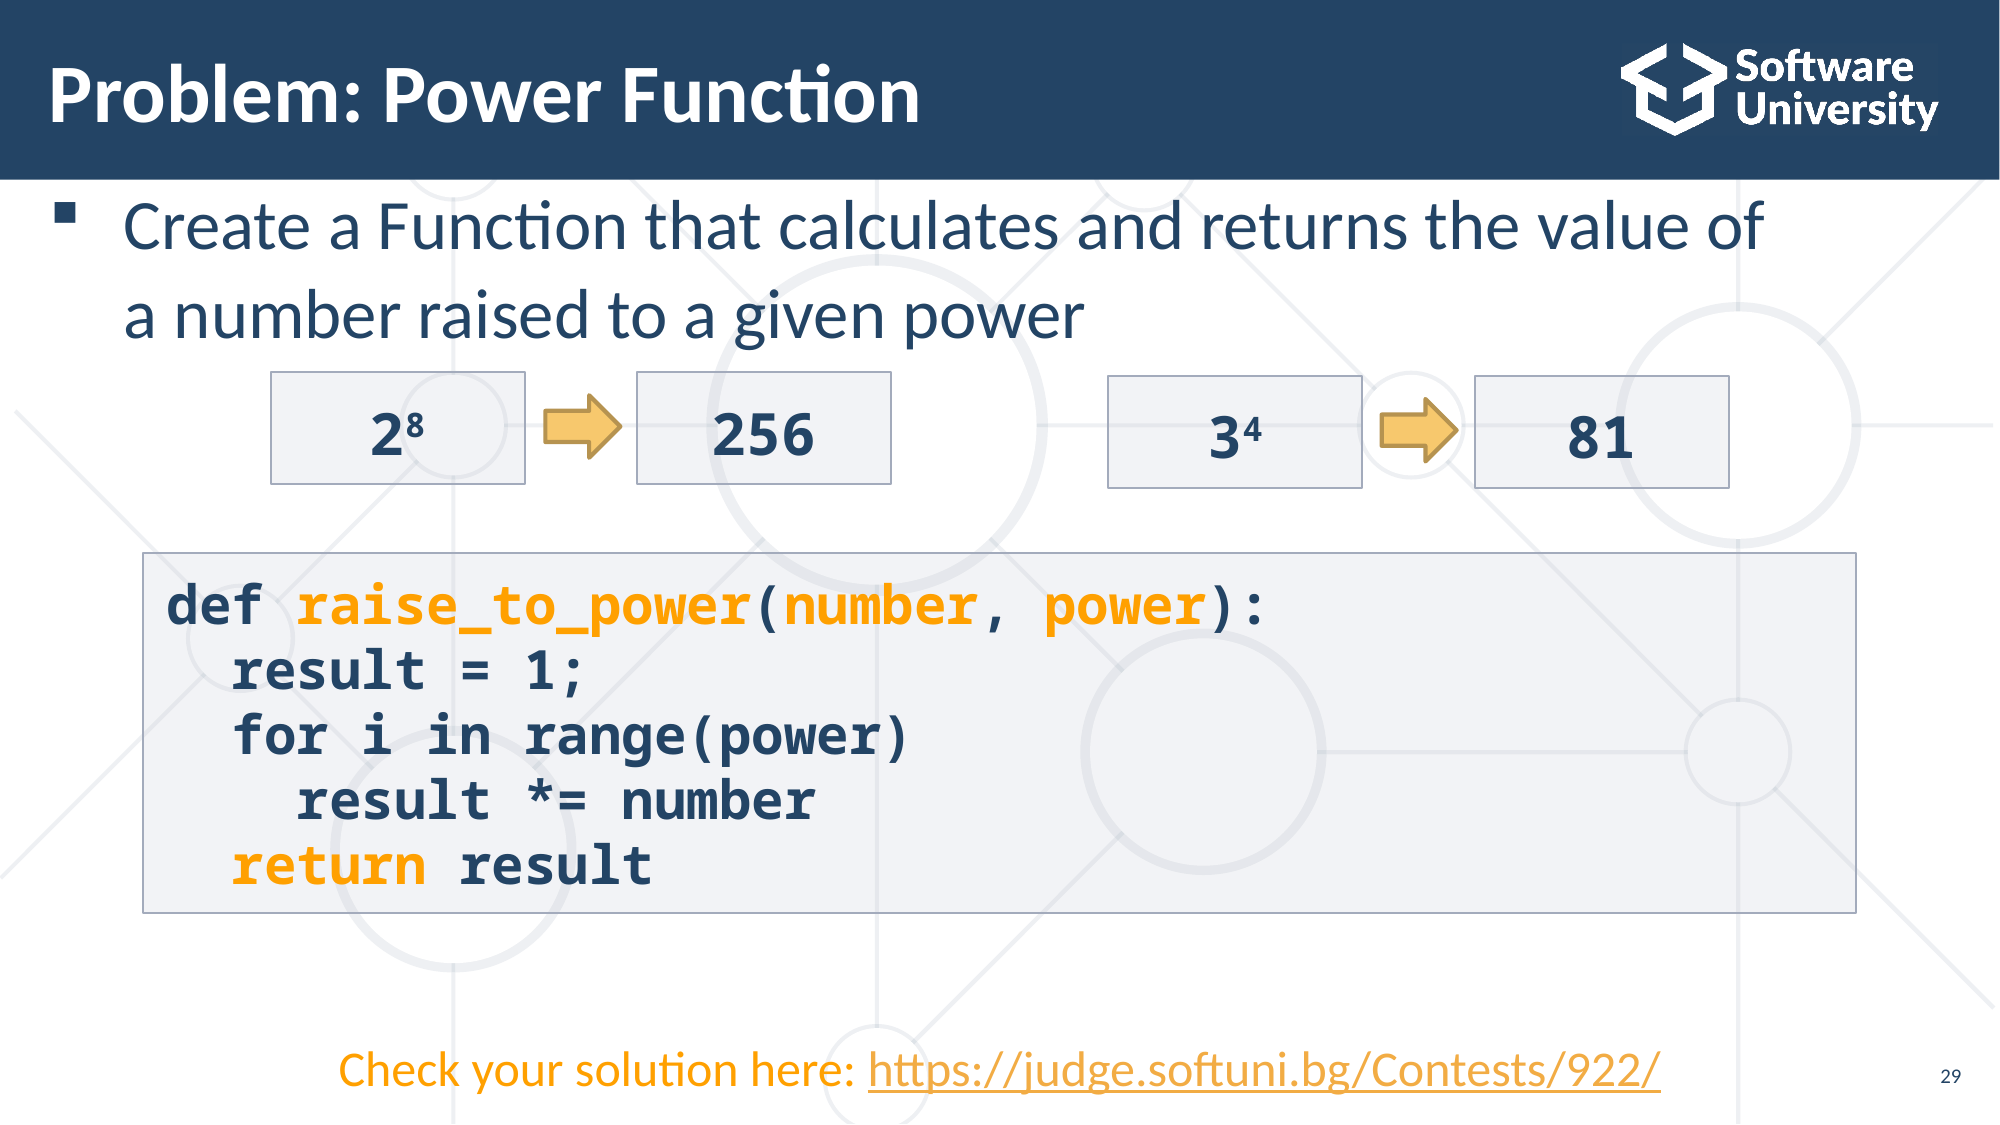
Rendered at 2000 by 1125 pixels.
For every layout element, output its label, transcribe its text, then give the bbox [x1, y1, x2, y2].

text_box [543, 393, 623, 460]
list Create a Function that calculates and returns the value of a number raised to a given power [31, 168, 1968, 1083]
text_box Check your solution here: https://judge.softuni.bg/Contests/922/ [102, 1029, 1898, 1105]
slide_number 29 [1898, 1049, 1968, 1101]
text_box 28 [270, 371, 525, 485]
text_box 34 [1108, 375, 1363, 489]
picture [1621, 43, 1939, 136]
text_box def raise_to_power(number, power): result = 1; for i in range(power) result *= number return result [143, 552, 1856, 914]
text_box 256 [637, 371, 892, 485]
text_box 81 [1474, 375, 1729, 489]
text_box [1379, 397, 1459, 464]
title Problem: Power Function [31, 16, 1591, 162]
